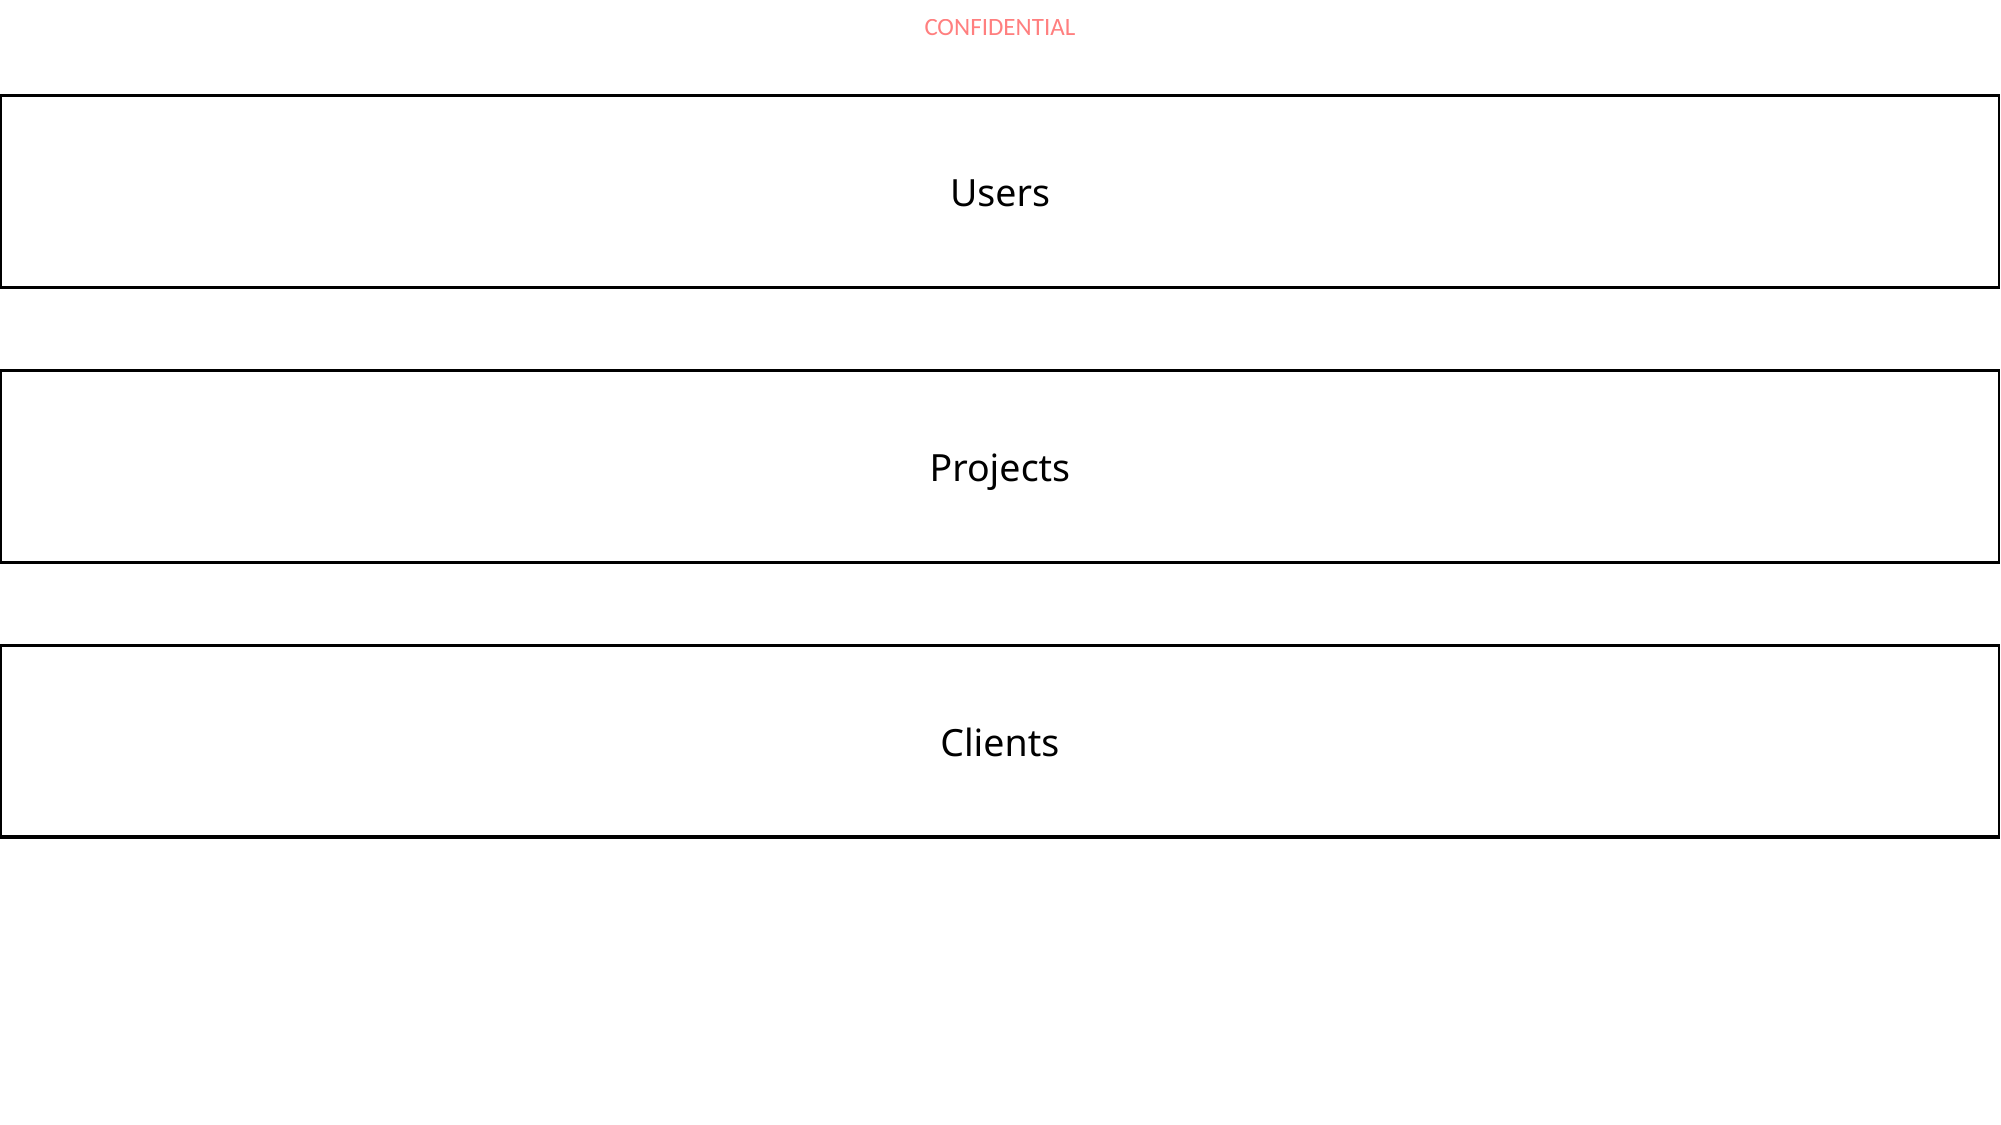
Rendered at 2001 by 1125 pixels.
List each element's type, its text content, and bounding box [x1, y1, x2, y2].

text_box Users [0, 94, 2000, 289]
text_box Clients [0, 644, 2000, 839]
text_box Projects [0, 369, 2000, 564]
